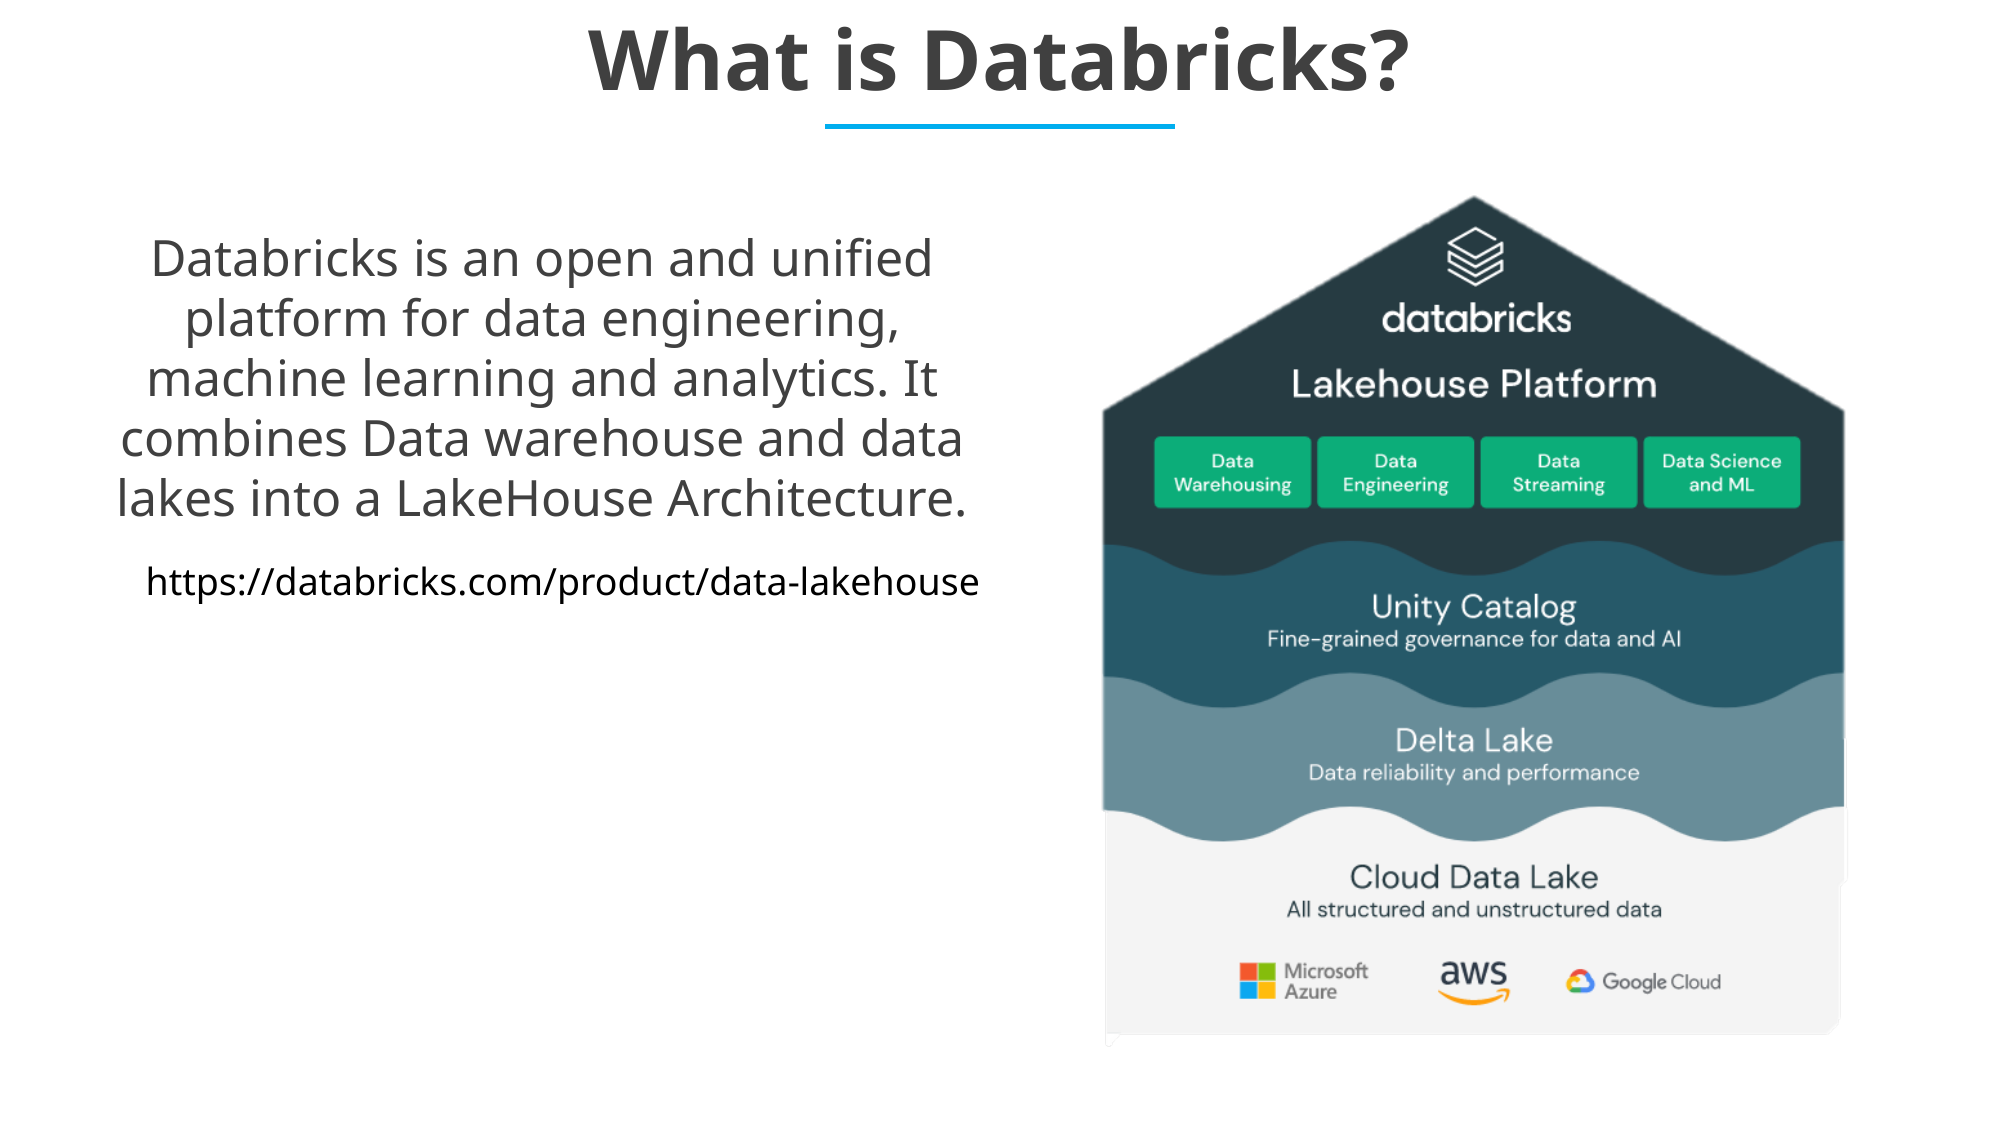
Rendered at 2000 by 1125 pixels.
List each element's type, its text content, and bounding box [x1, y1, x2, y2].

picture [1052, 167, 1888, 1075]
text_box https://databricks.com/product/data-lakehouse [130, 550, 1047, 611]
text_box Databricks is an open and unified platform for data engineering, machine learning and analytics. It combines Data warehouse and data lakes into a LakeHouse Architecture. [112, 226, 974, 527]
text_box What is Databricks? [0, 0, 2000, 115]
